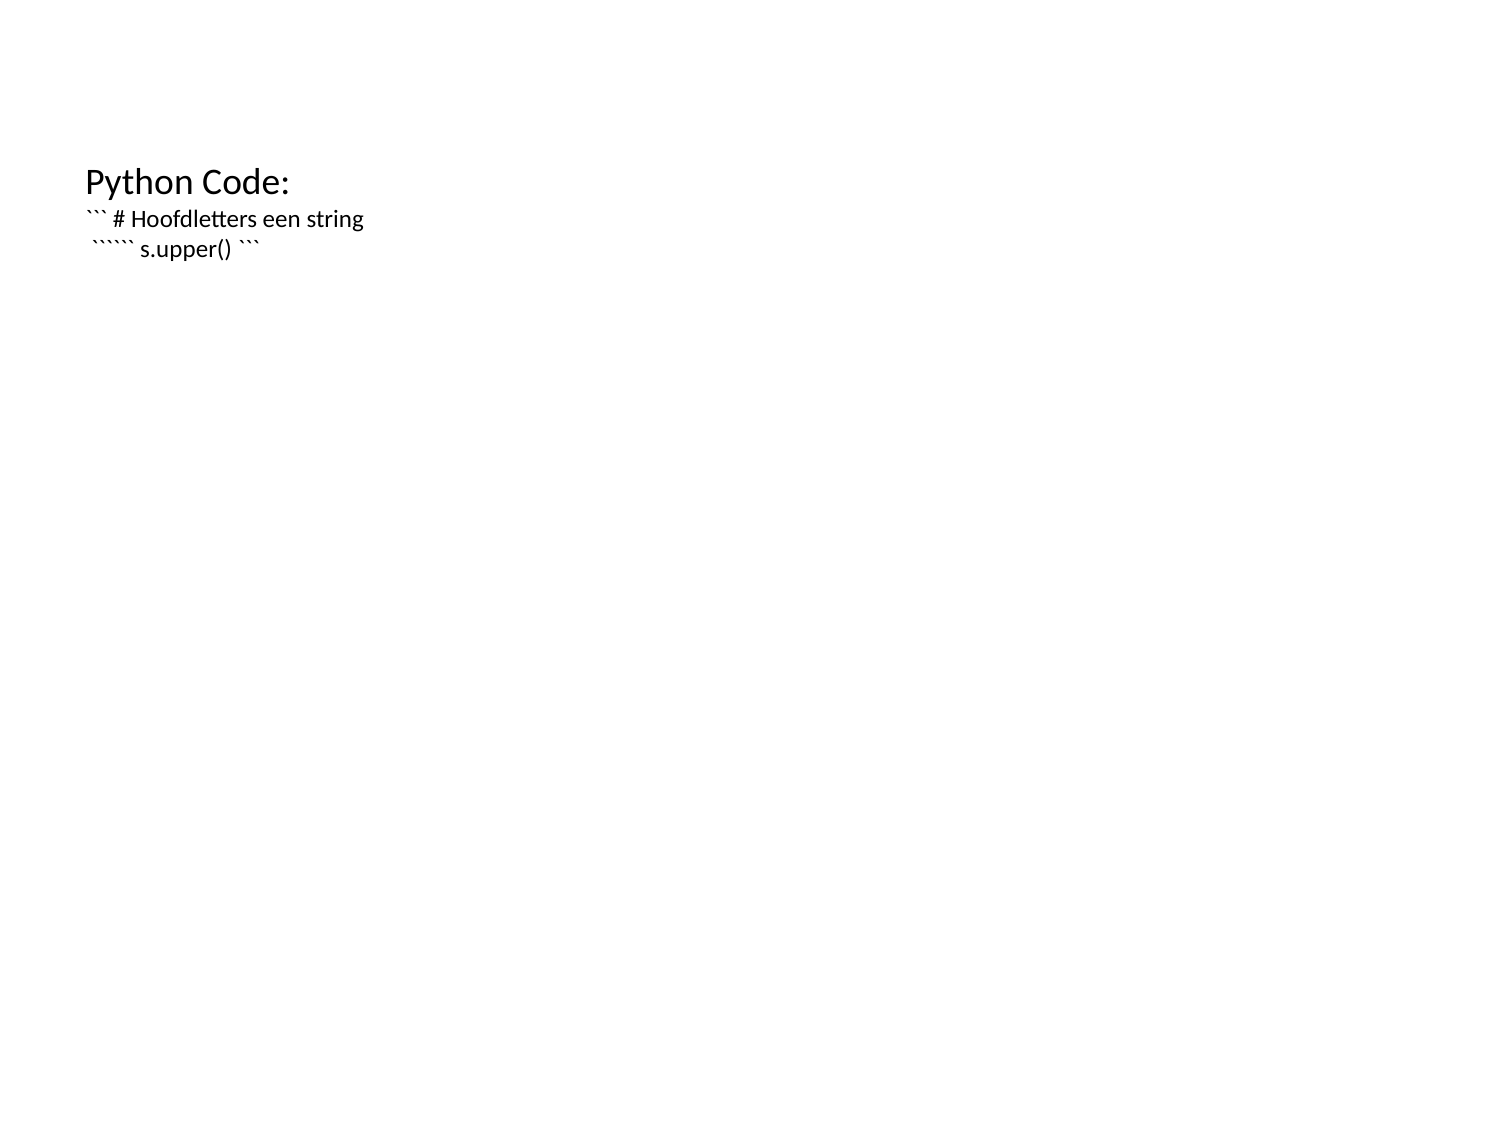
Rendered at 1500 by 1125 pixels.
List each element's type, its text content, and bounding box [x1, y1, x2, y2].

text_box Python Code: ``` # Hoofdletters een string `````` s.upper() ``` [70, 149, 380, 300]
